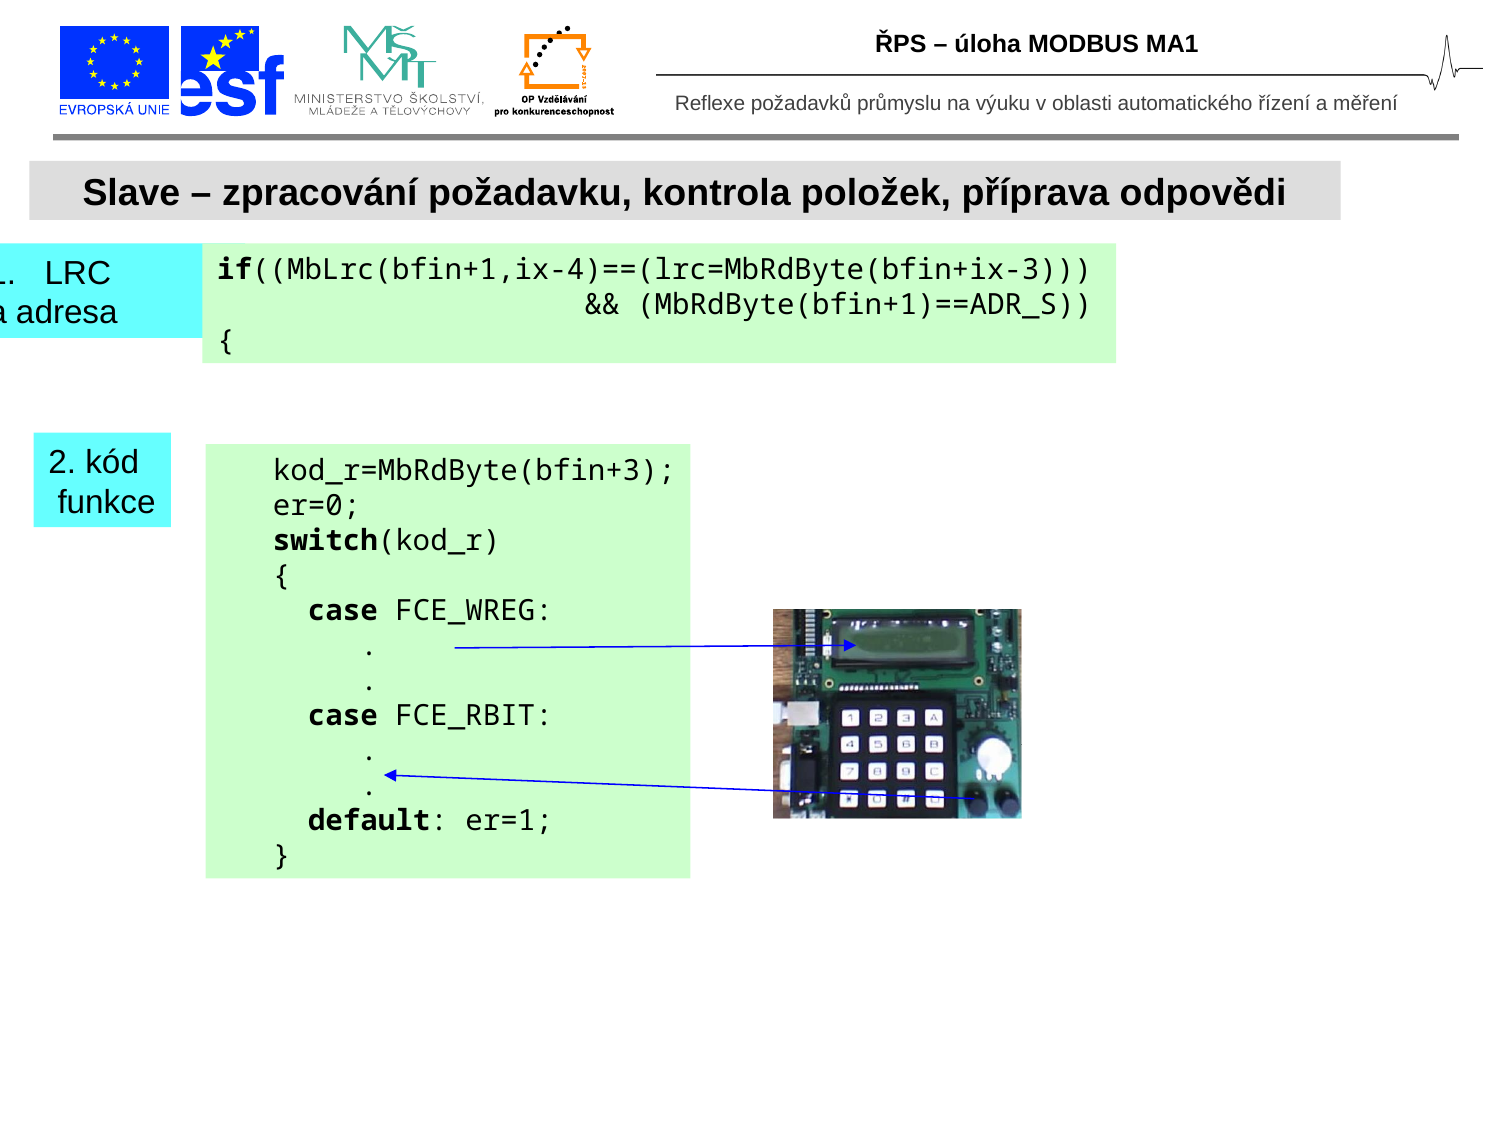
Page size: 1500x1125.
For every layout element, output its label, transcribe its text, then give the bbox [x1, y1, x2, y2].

text_box Slave – zpracování požadavku, kontrola položek, příprava odpovědi [29, 160, 1341, 220]
text_box 2. kód funkce [33, 432, 171, 528]
text_box if((MbLrc(bfin+1,ix-4)==(lrc=MbRdByte(bfin+ix-3))) && (MbRdByte(bfin+1)==ADR_S)) { [202, 243, 1117, 364]
text_box LRC a adresa [0, 243, 202, 338]
picture [773, 609, 1022, 820]
text_box ŘPS – úloha MODBUS MA1 [644, 20, 1430, 68]
picture [656, 34, 1483, 91]
text_box [383, 769, 768, 791]
text_box kod_r=MbRdByte(bfin+3); er=0; switch(kod_r) { case FCE_WREG: . . case FCE_RBIT: . . default: er=1; } [205, 444, 691, 879]
